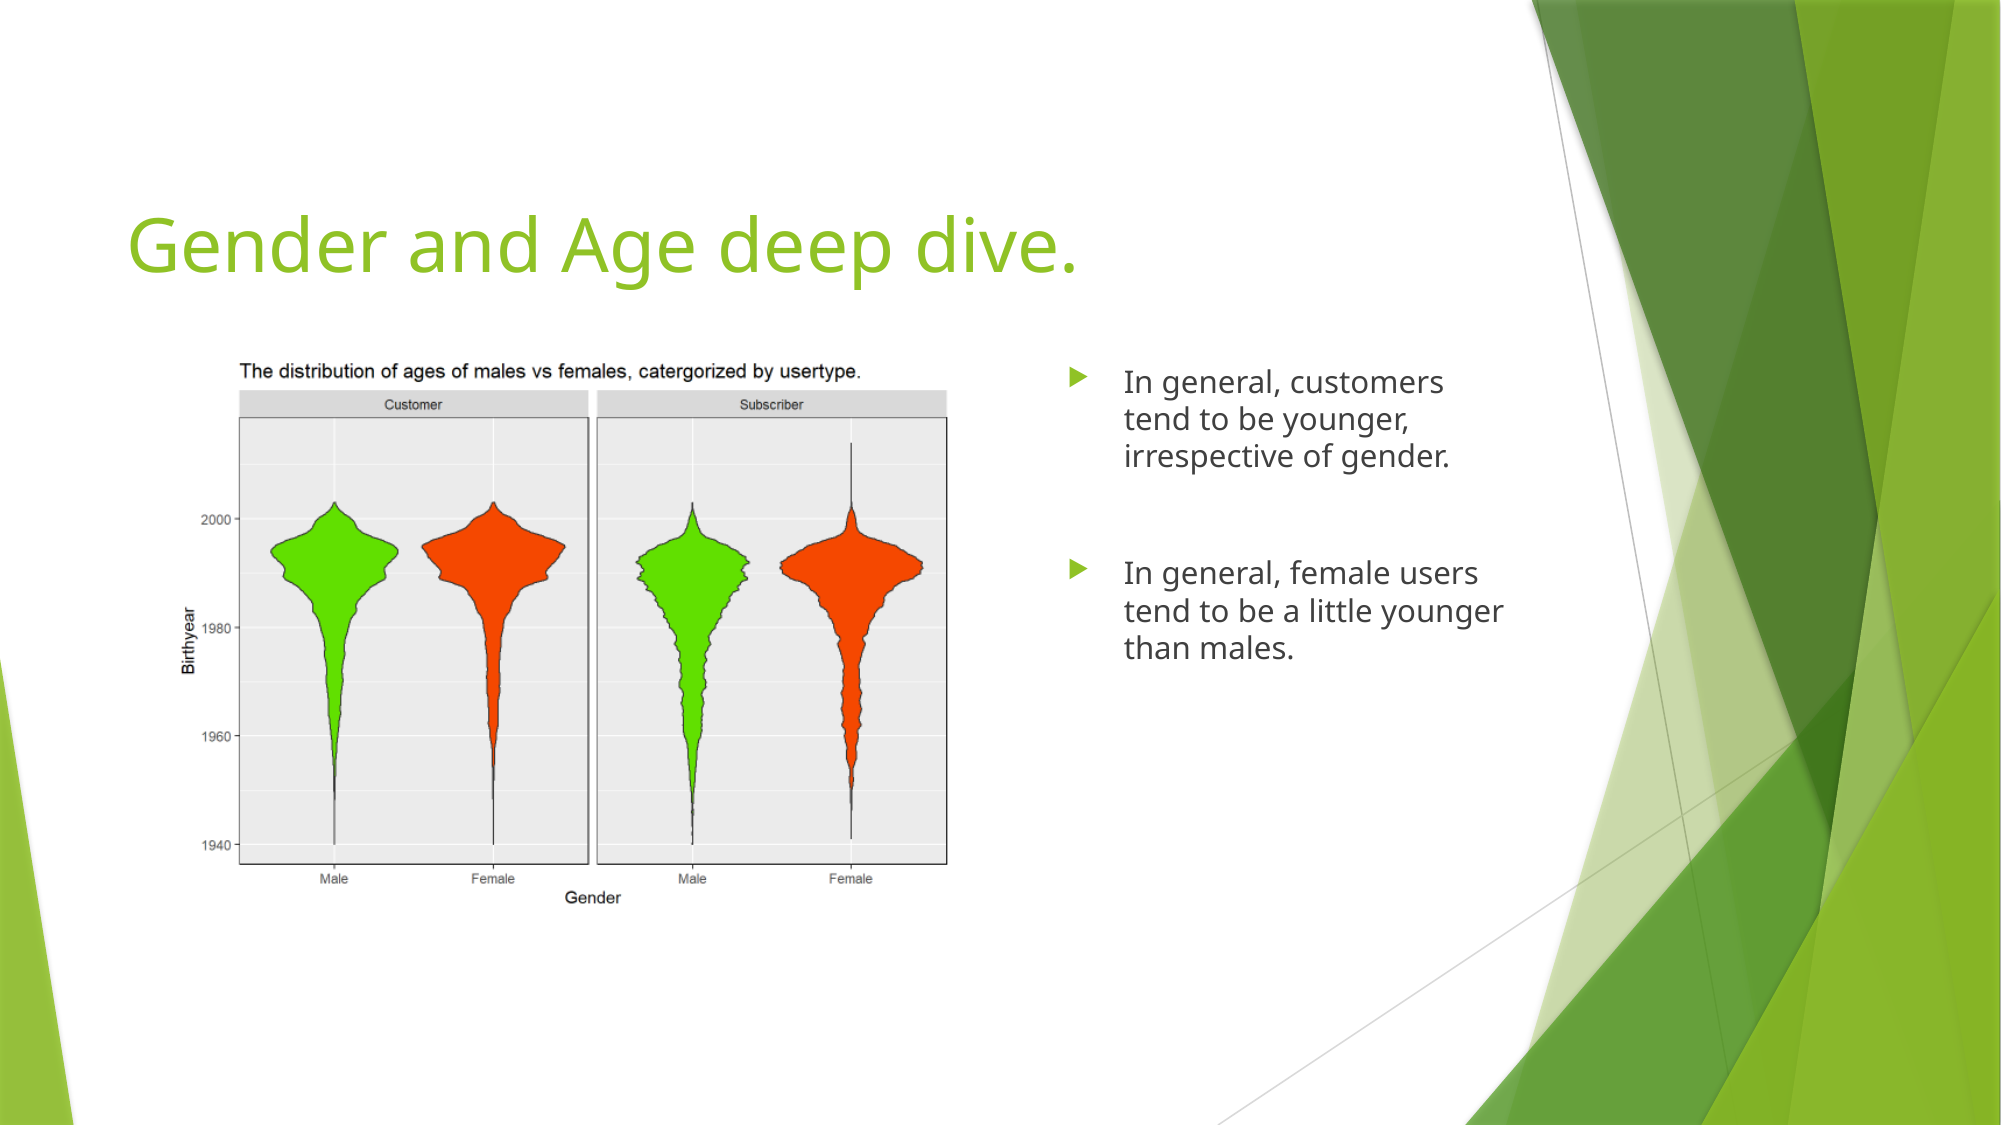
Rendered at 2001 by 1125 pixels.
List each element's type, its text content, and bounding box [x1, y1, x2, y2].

picture [133, 353, 1002, 914]
text_box In general, customers tend to be younger, irrespective of gender. In general, female users tend to be a little younger than males. [1052, 354, 1533, 991]
title Gender and Age deep dive. [111, 99, 1522, 317]
